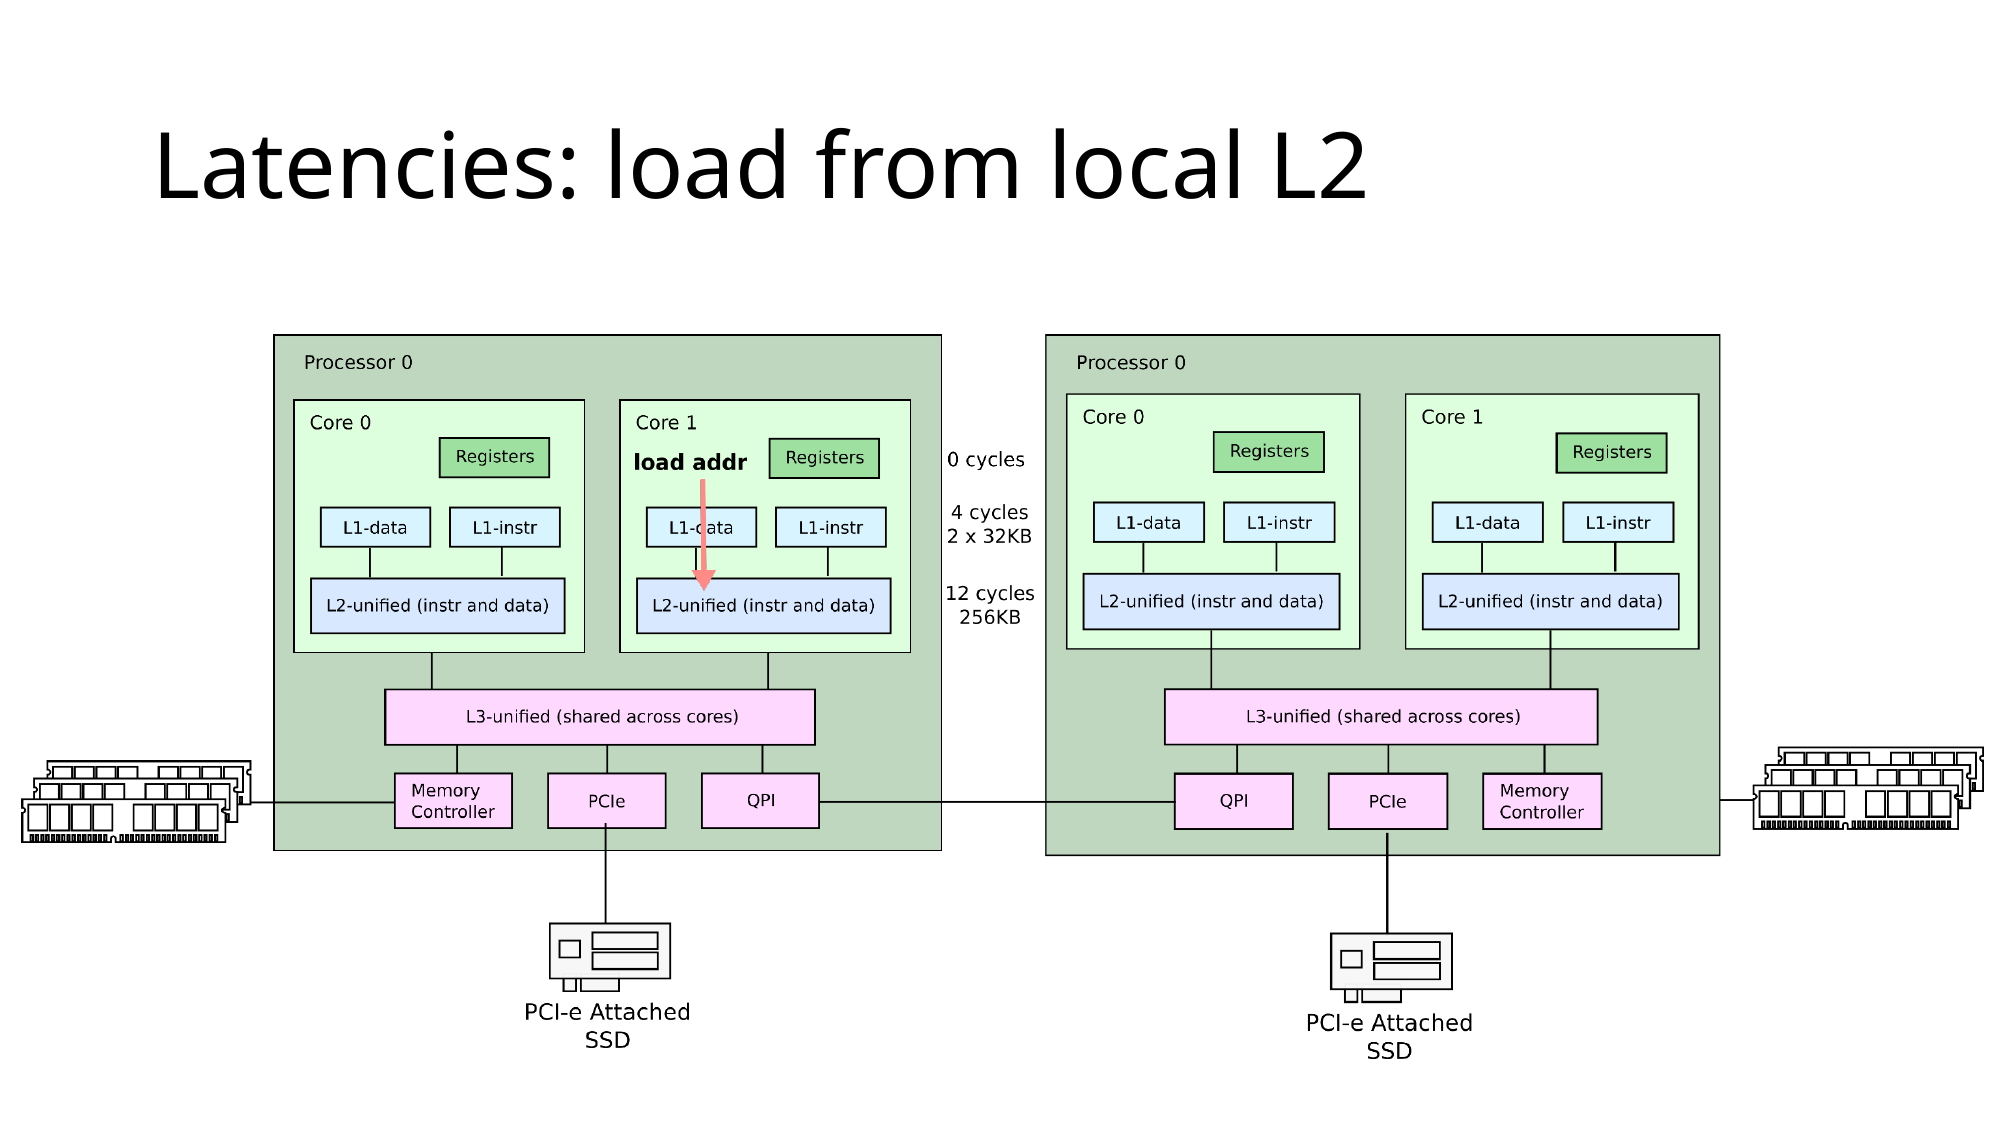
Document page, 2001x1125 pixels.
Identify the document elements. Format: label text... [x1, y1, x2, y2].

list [948, 451, 1024, 470]
picture [21, 334, 1984, 1059]
title Latencies: load from local L2 [137, 59, 1863, 278]
